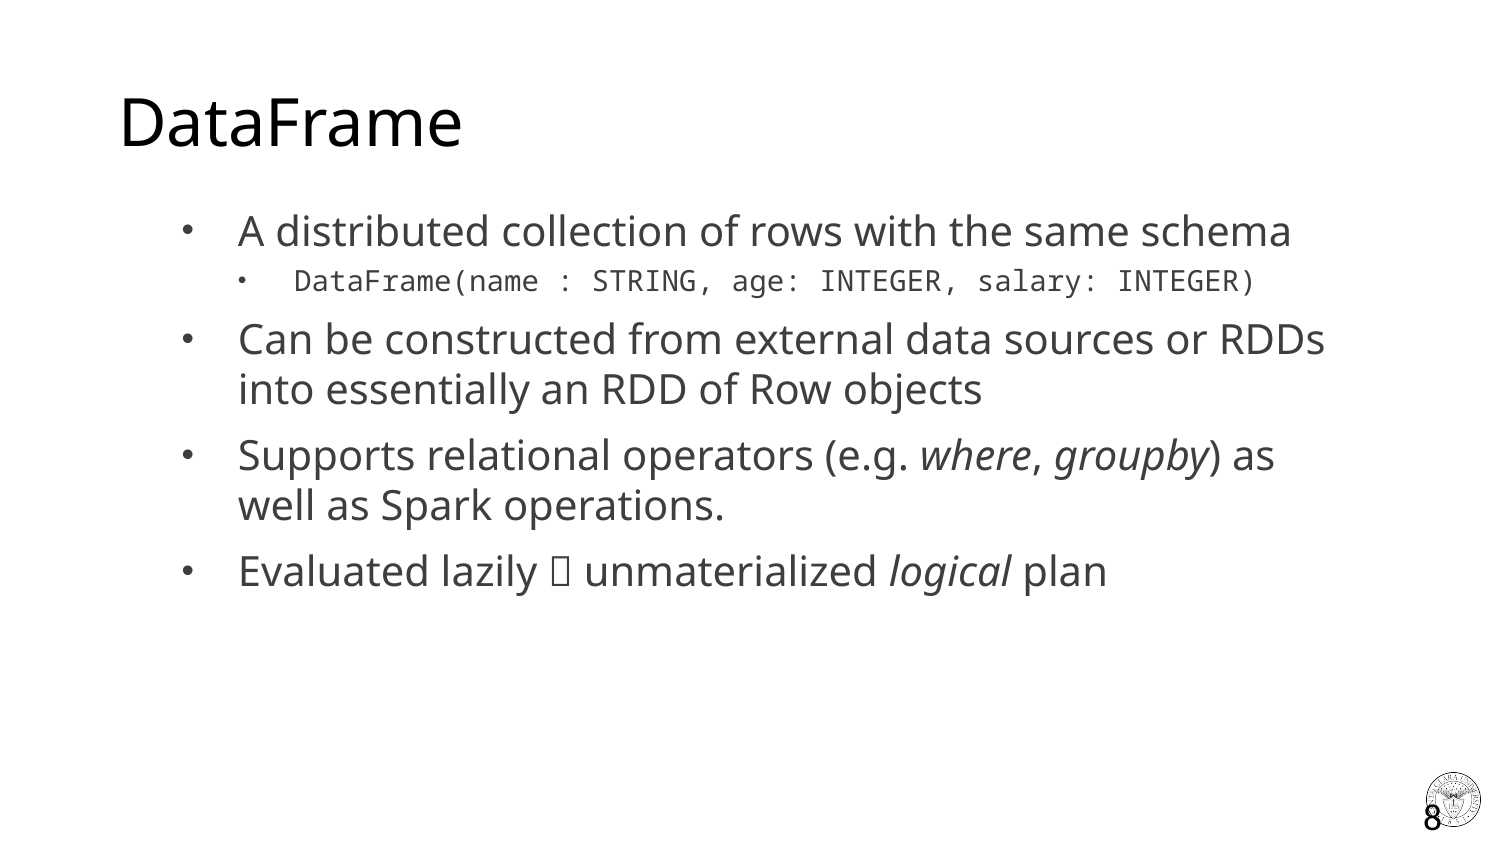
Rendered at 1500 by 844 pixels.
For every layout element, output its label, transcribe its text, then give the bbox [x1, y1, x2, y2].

title DataFrame [103, 44, 1397, 169]
slide_number 8 [1408, 785, 1500, 830]
picture [1426, 772, 1481, 785]
list A distributed collection of rows with the same schema DataFrame(name : STRING, age: INTEGER, salary: INTEGER) Can be constructed from external data sources or RDDs into essentially an RDD of Row objects Supports relational operators (e.g. where, groupby) as well as Spark operations. Evaluated lazily  unmaterialized logical plan [166, 196, 1344, 817]
